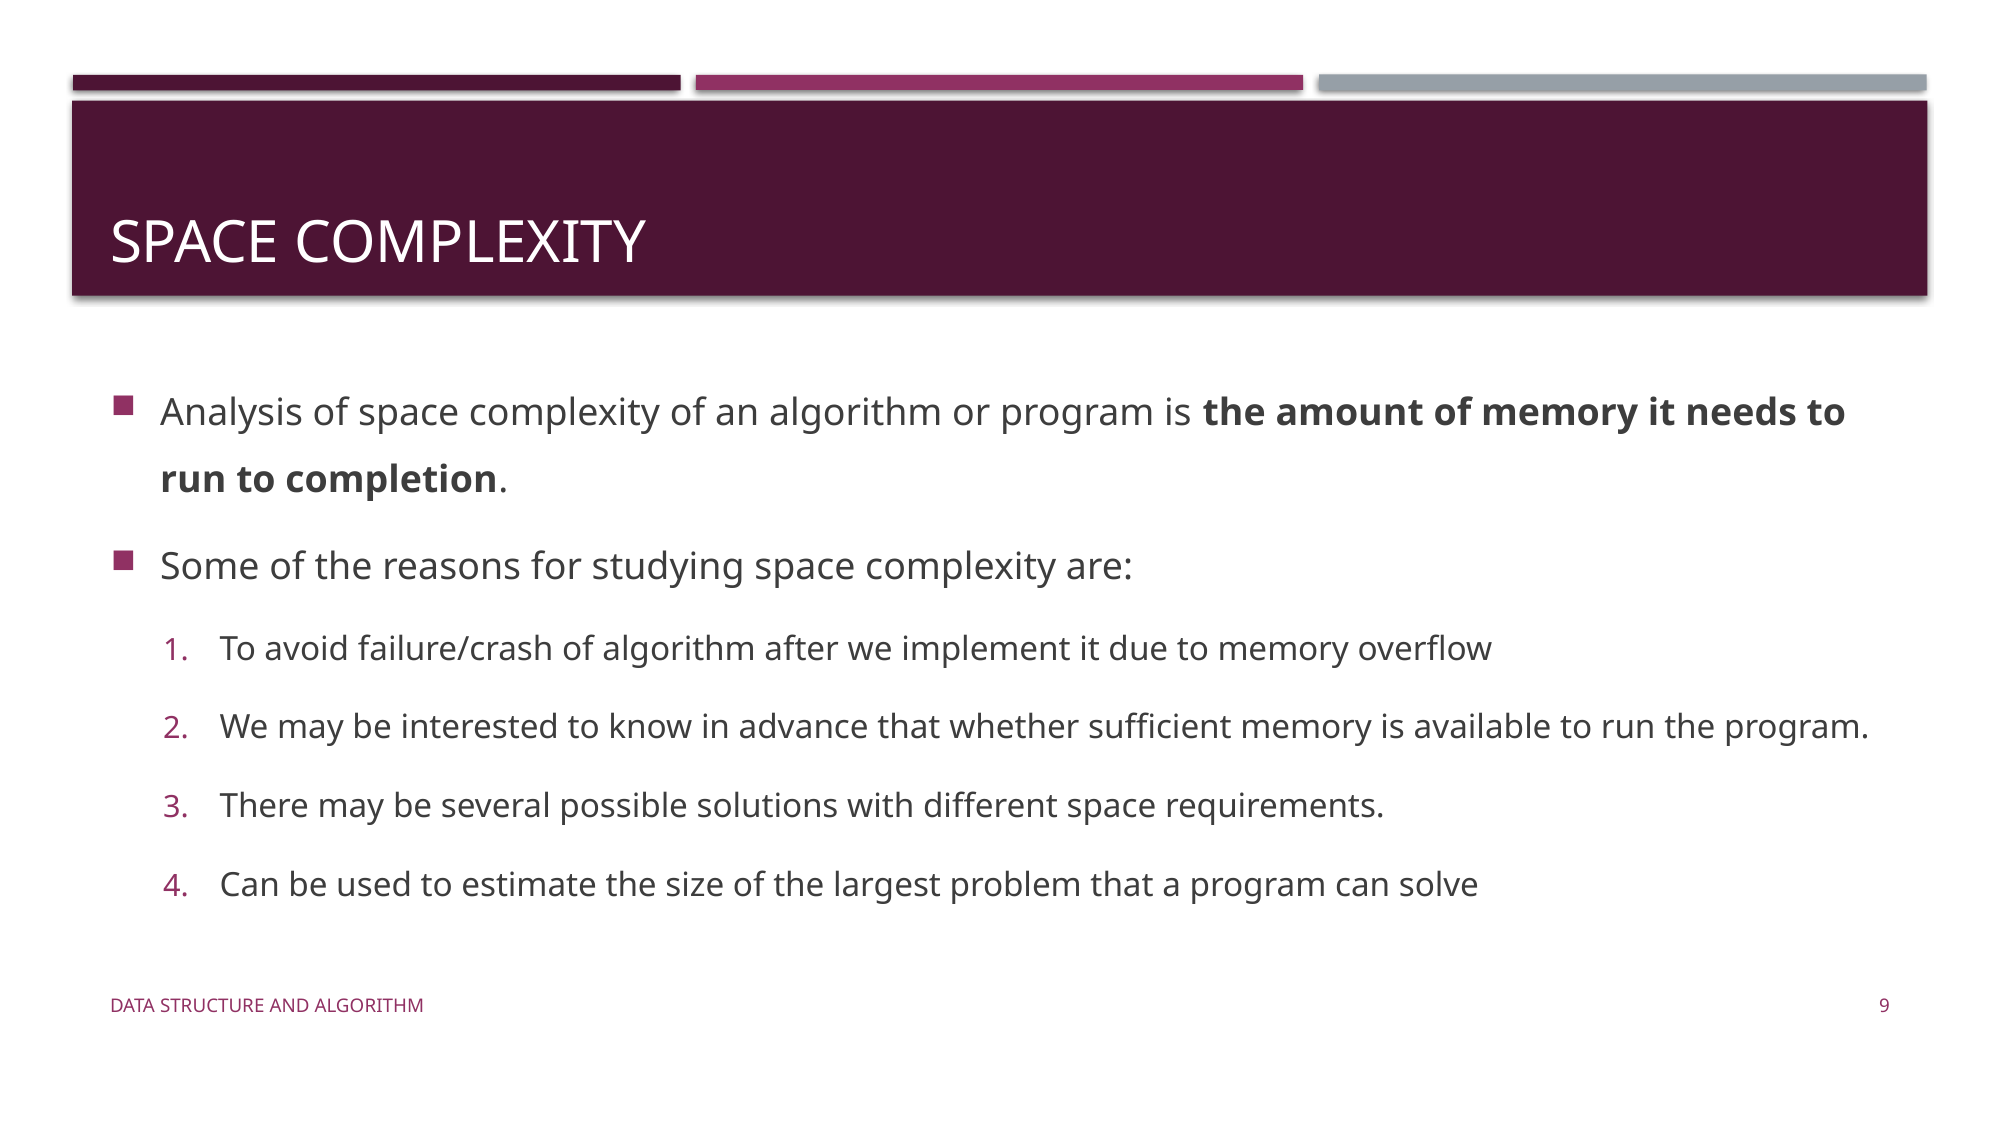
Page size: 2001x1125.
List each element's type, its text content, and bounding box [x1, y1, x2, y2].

title Space complexity [95, 115, 1905, 282]
slide_number 9 [1732, 977, 1905, 1037]
footer Data Structure and Algorithm [95, 976, 1230, 1037]
list Analysis of space complexity of an algorithm or program is the amount of memory it needs to run to completion. Some of the reasons for studying space complexity are: To avoid failure/crash of algorithm after we implement it due to memory overflow We may be interested to know in advance that whether sufficient memory is available to run the program. There may be several possible solutions with different space requirements. Can be used to estimate the size of the largest problem that a program can solve [95, 357, 1905, 961]
